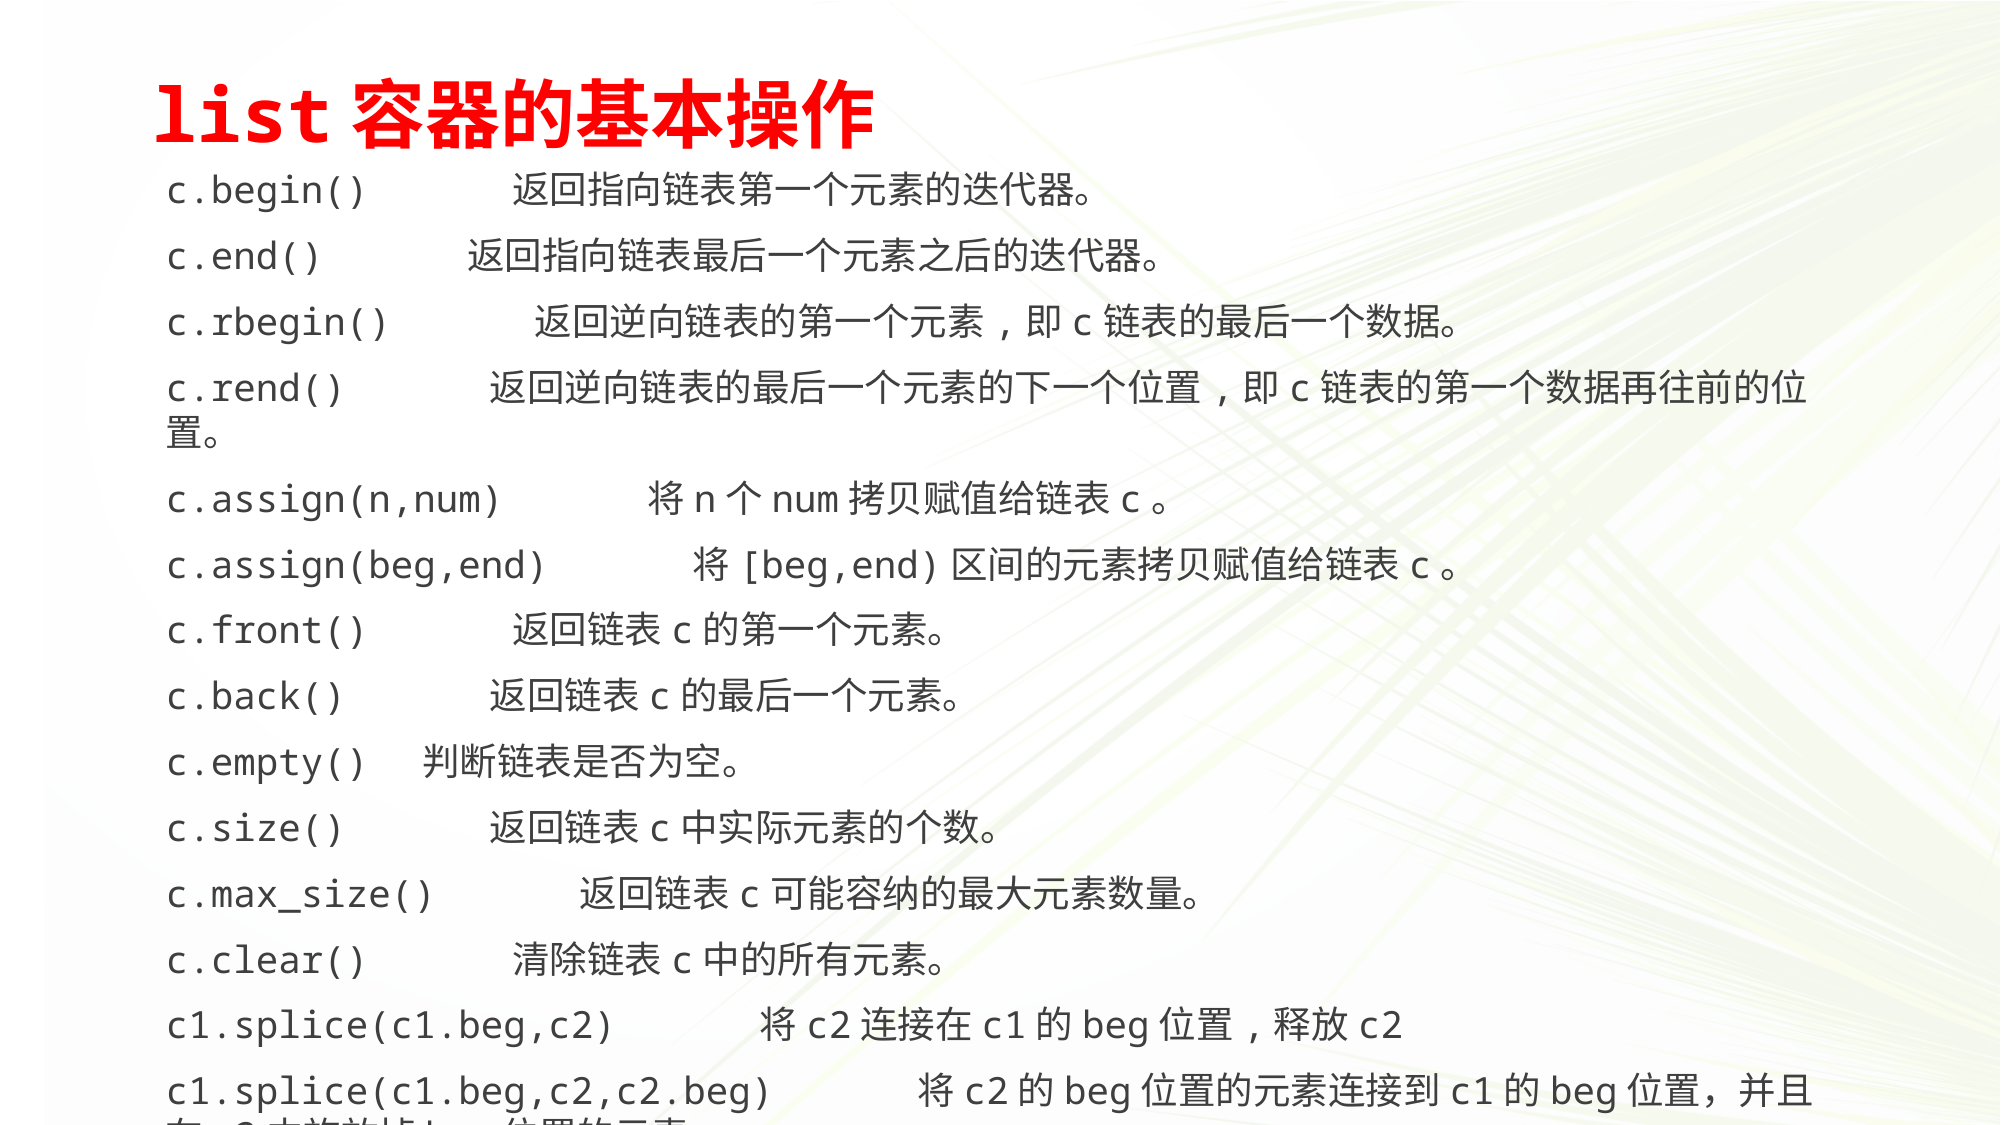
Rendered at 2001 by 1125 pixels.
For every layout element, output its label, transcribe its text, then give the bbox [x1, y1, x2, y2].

list c.begin() 返回指向链表第一个元素的迭代器。 c.end() 返回指向链表最后一个元素之后的迭代器。 c.rbegin() 返回逆向链表的第一个元素,即c链表的最后一个数据。 c.rend() 返回逆向链表的最后一个元素的下一个位置,即c链表的第一个数据再往前的位置。 c.assign(n,num) 将n个num拷贝赋值给链表c。 c.assign(beg,end) 将[beg,end)区间的元素拷贝赋值给链表c。 c.front() 返回链表c的第一个元素。 c.back() 返回链表c的最后一个元素。 c.empty() 判断链表是否为空。 c.size() 返回链表c中实际元素的个数。 c.max_size() 返回链表c可能容纳的最大元素数量。 c.clear() 清除链表c中的所有元素。 c1.splice(c1.beg,c2) 将c2连接在c1的beg位置,释放c2 c1.splice(c1.beg,c2,c2.beg) 将c2的beg位置的元素连接到c1的beg位置，并且在c2中施放掉beg位置的元素 [137, 187, 1863, 1071]
title list容器的基本操作 [137, 59, 1863, 187]
